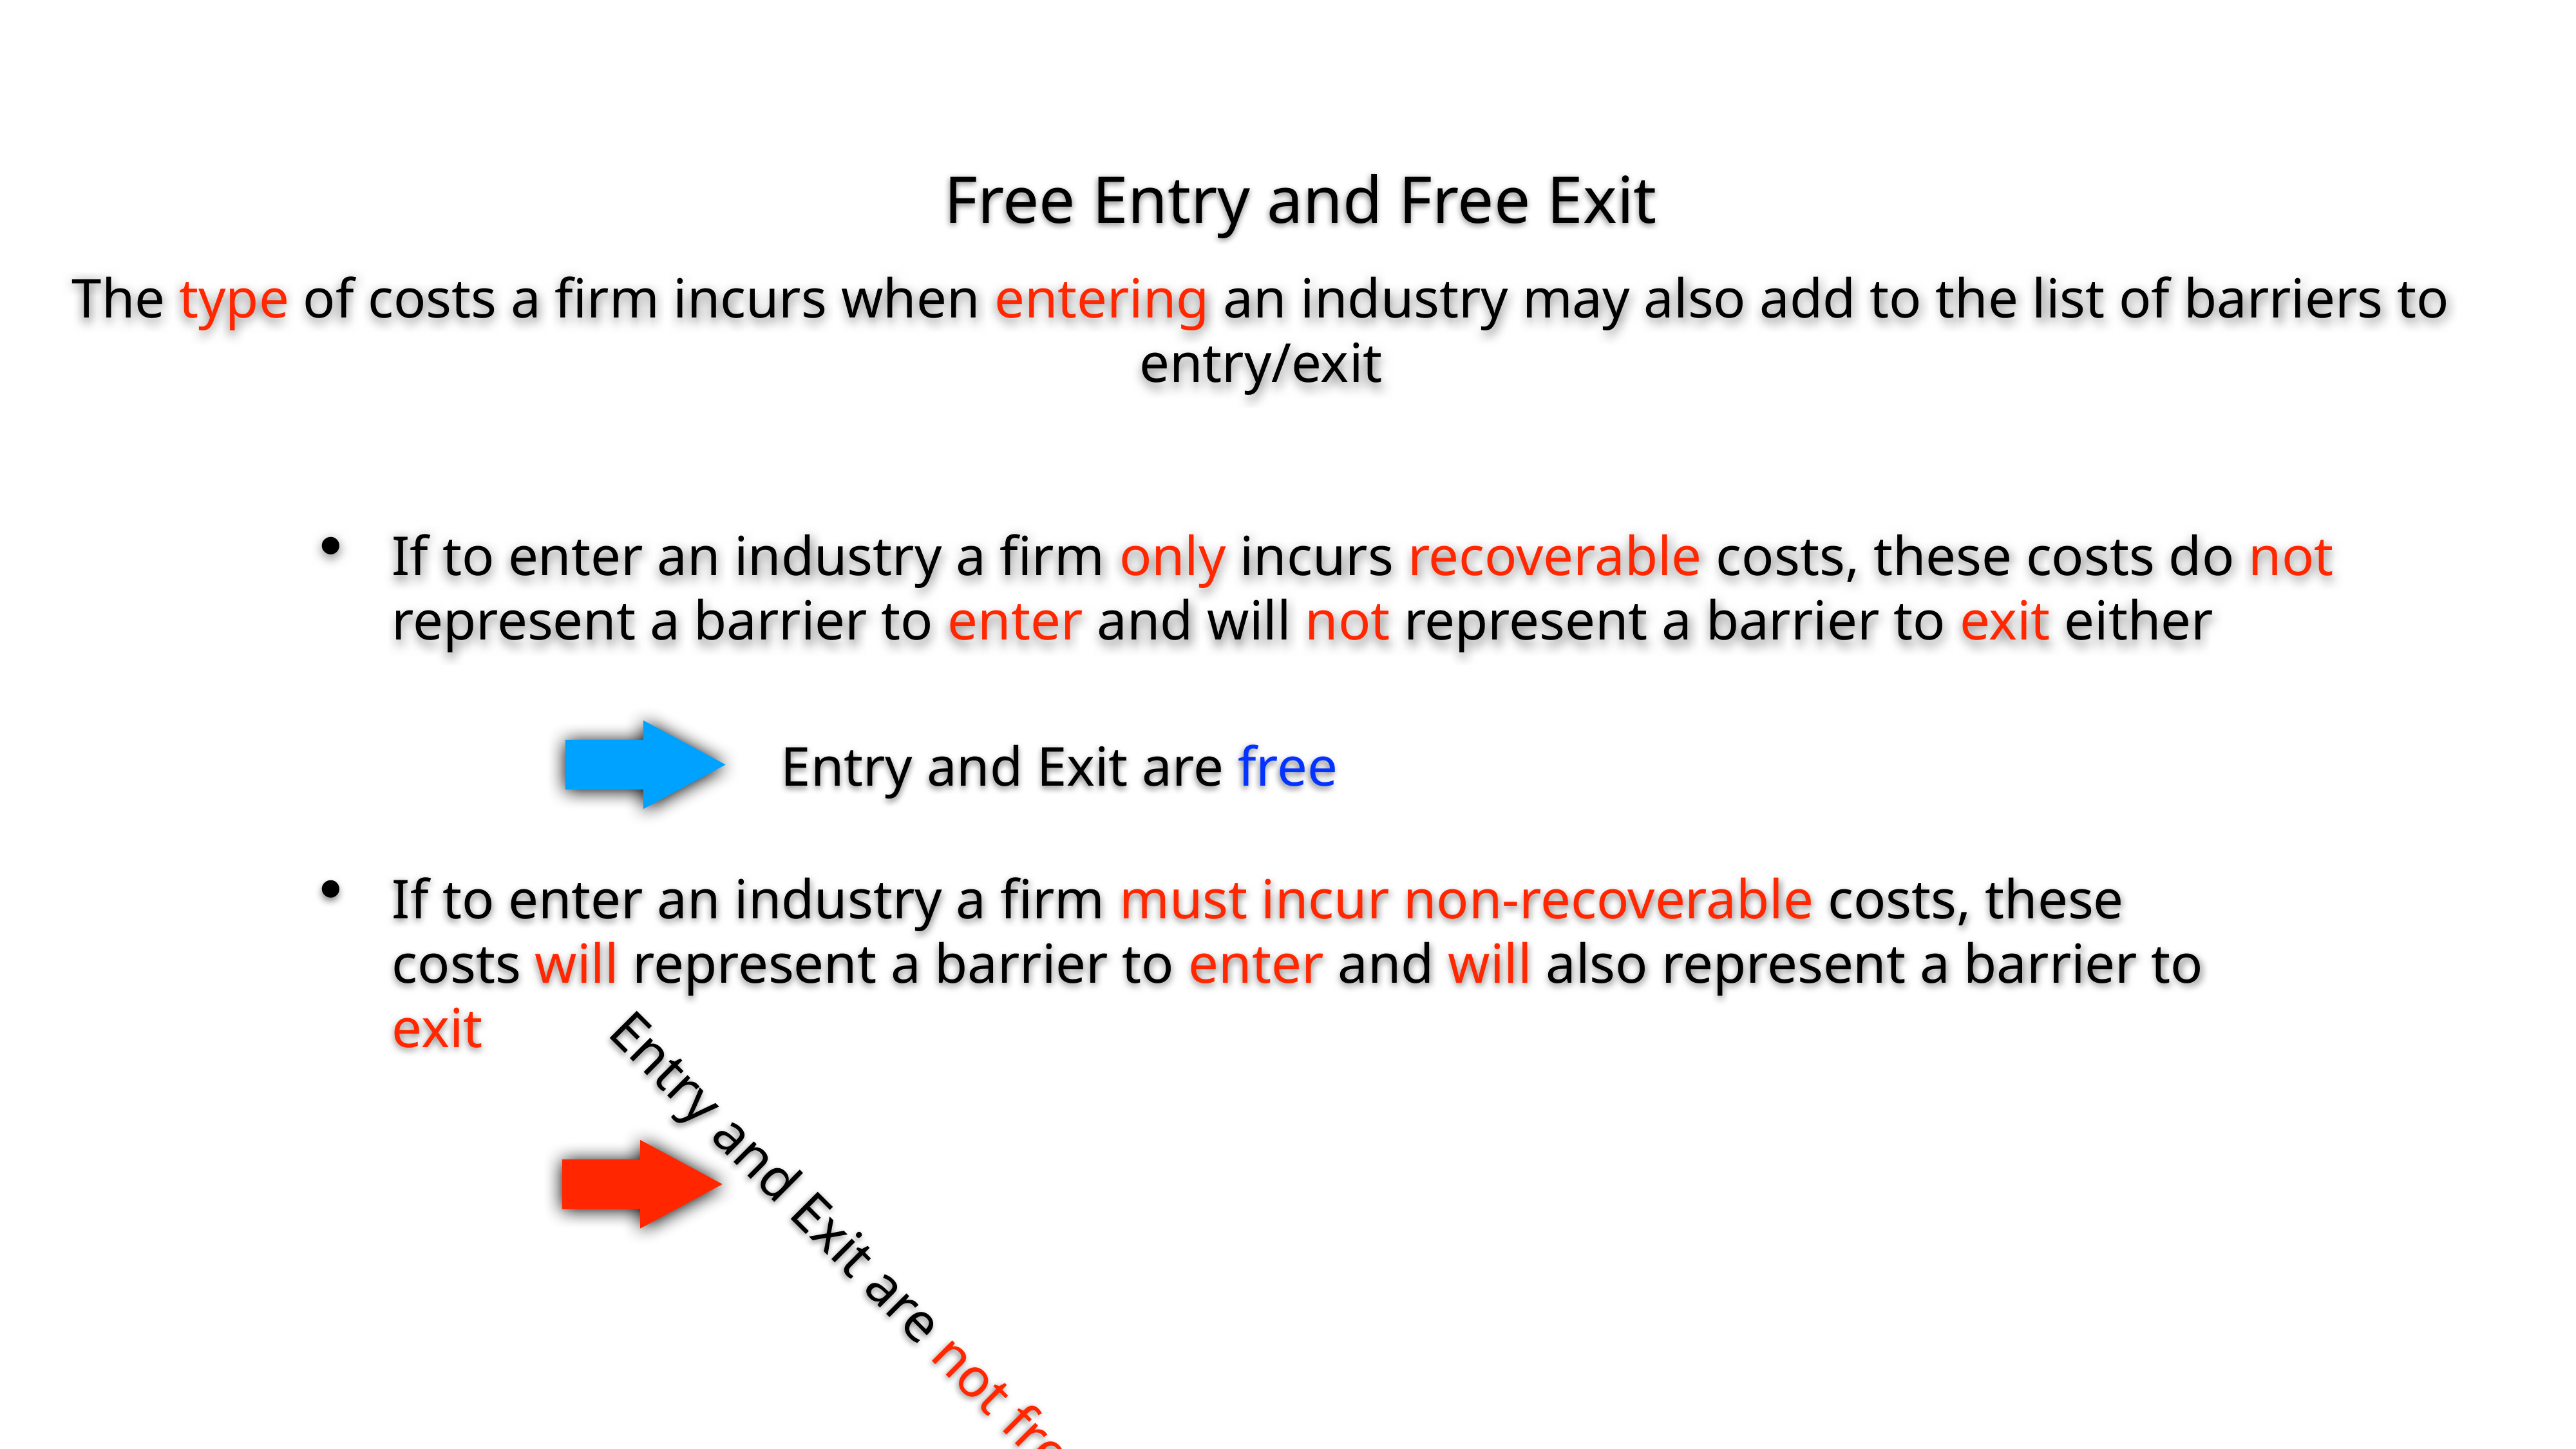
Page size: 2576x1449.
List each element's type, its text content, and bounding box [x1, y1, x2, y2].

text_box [562, 1139, 921, 1319]
text_box If to enter an industry a firm only incurs recoverable costs, these costs do not represent a barrier to enter and will not represent a barrier to exit either [314, 516, 2346, 656]
text_box If to enter an industry a firm must incur non-recoverable costs, these costs will represent a barrier to enter and will also represent a barrier to exit [314, 859, 2262, 1064]
text_box The type of costs a firm incurs when entering an industry may also add to the list of barriers to entry/exit [59, 258, 2463, 399]
title Free Entry and Free Exit [938, 142, 1678, 253]
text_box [565, 720, 1331, 810]
